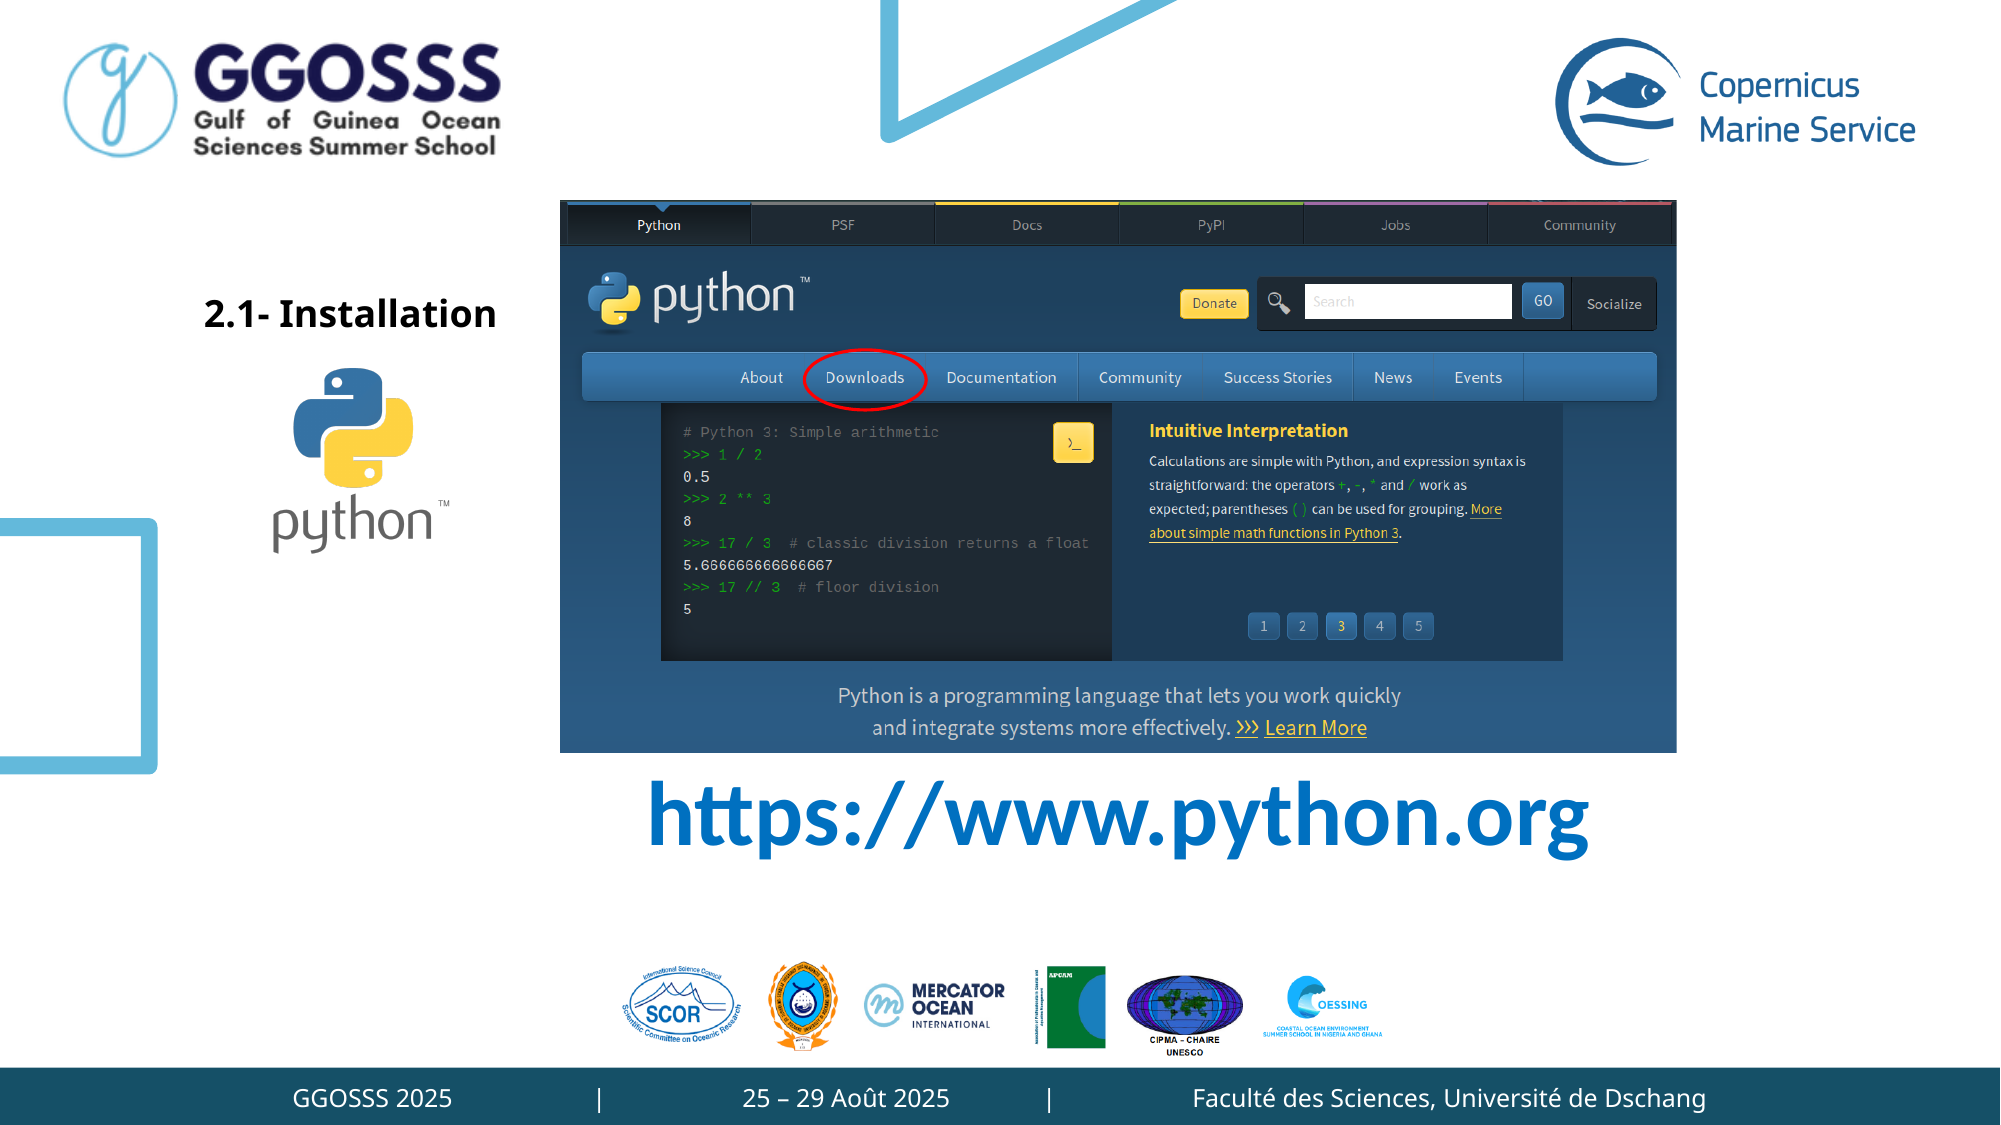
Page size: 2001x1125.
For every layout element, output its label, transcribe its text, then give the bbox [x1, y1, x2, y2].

title https://www.python.org [592, 753, 1644, 824]
picture [559, 199, 1678, 753]
text_box 2.1- Installation [189, 282, 513, 343]
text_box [169, 824, 1801, 1067]
picture [184, 366, 523, 557]
picture [1553, 36, 1916, 169]
picture [21, 0, 538, 202]
